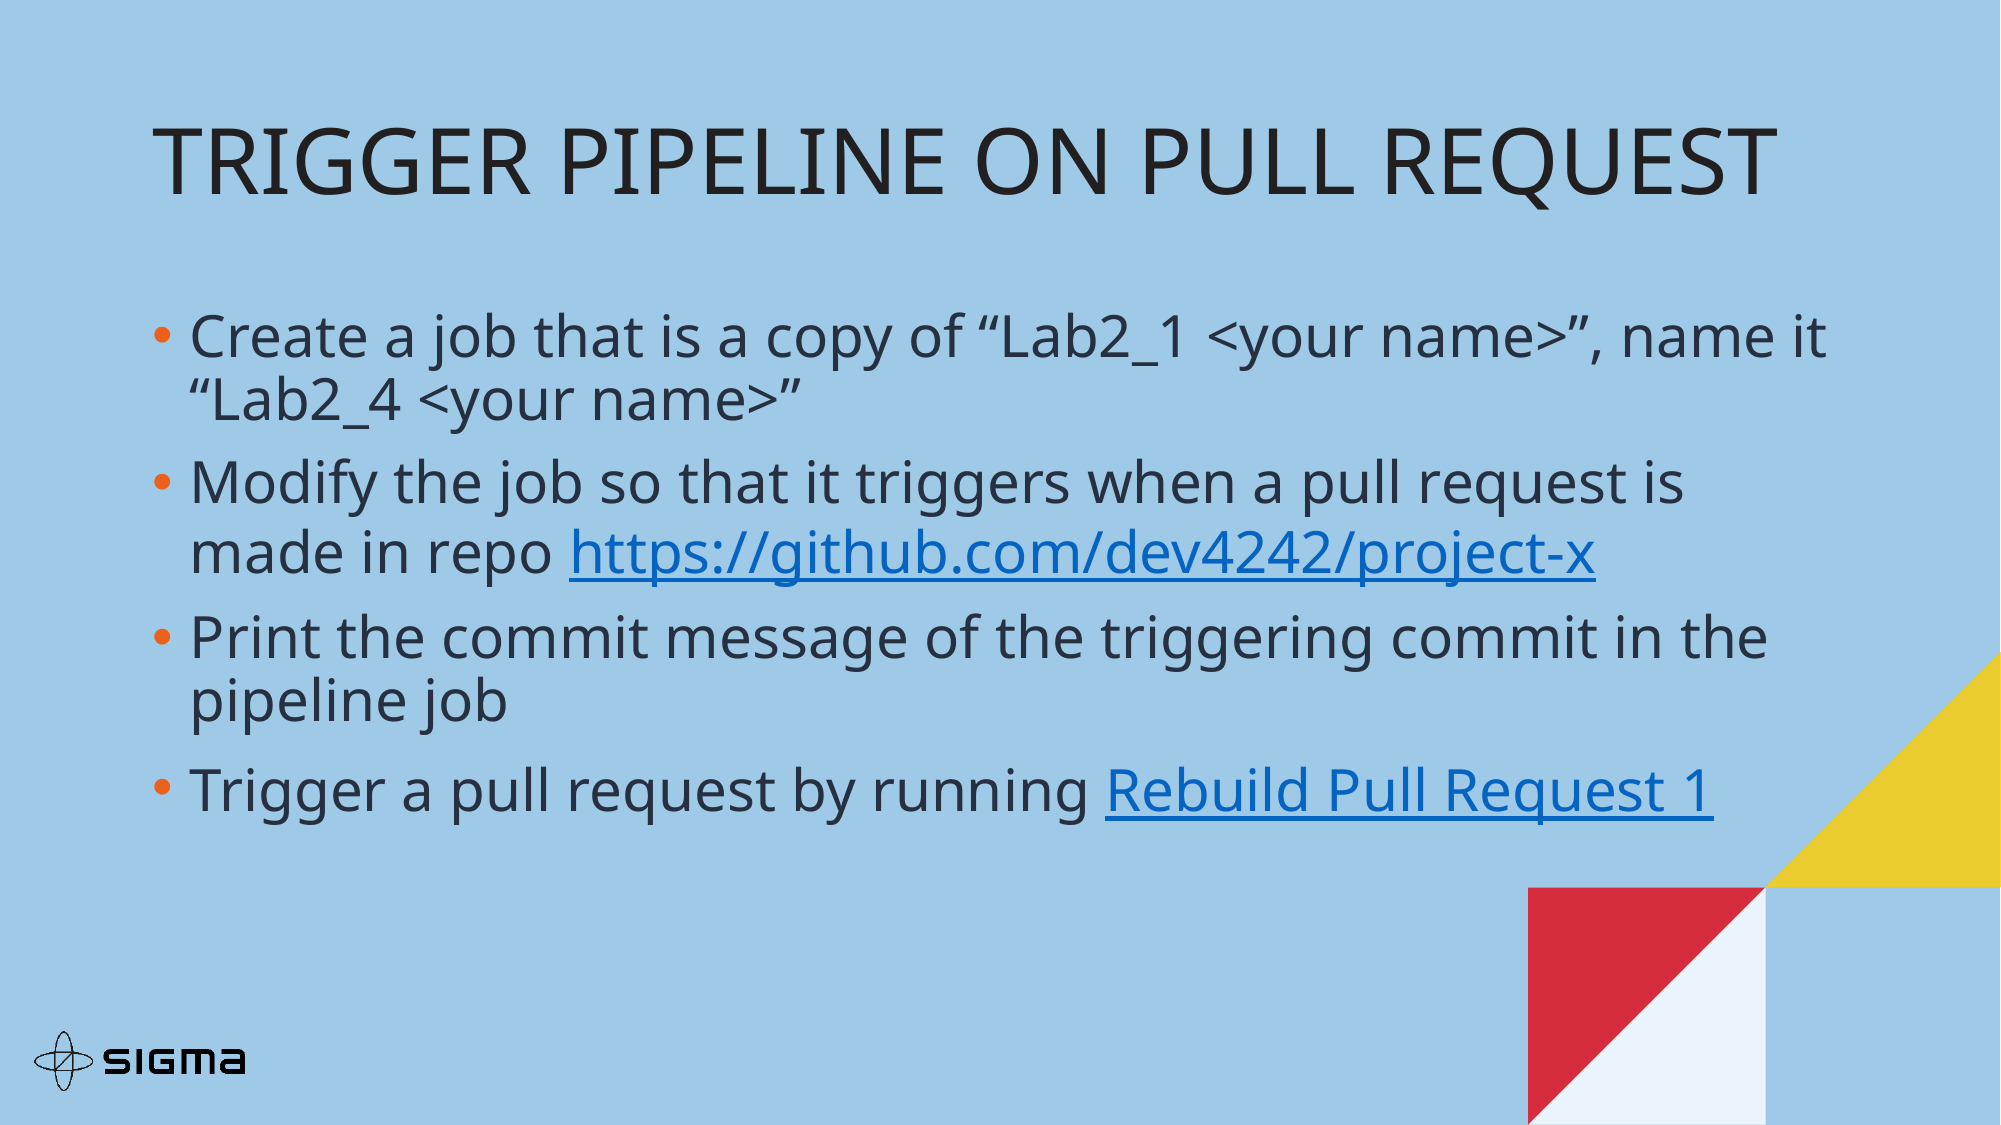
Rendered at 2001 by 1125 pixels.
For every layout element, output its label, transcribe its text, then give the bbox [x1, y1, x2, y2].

list Trigger Pipeline on Pull request [137, 107, 1863, 257]
list Create a job that is a copy of “Lab2_1 <your name>”, name it “Lab2_4 <your name>” Modify the job so that it triggers when a pull request is made in repo https://github.com/dev4242/project-x Print the commit message of the triggering commit in the pipeline job Trigger a pull request by running Rebuild Pull Request 1 [137, 299, 1863, 1014]
picture [34, 1031, 245, 1091]
